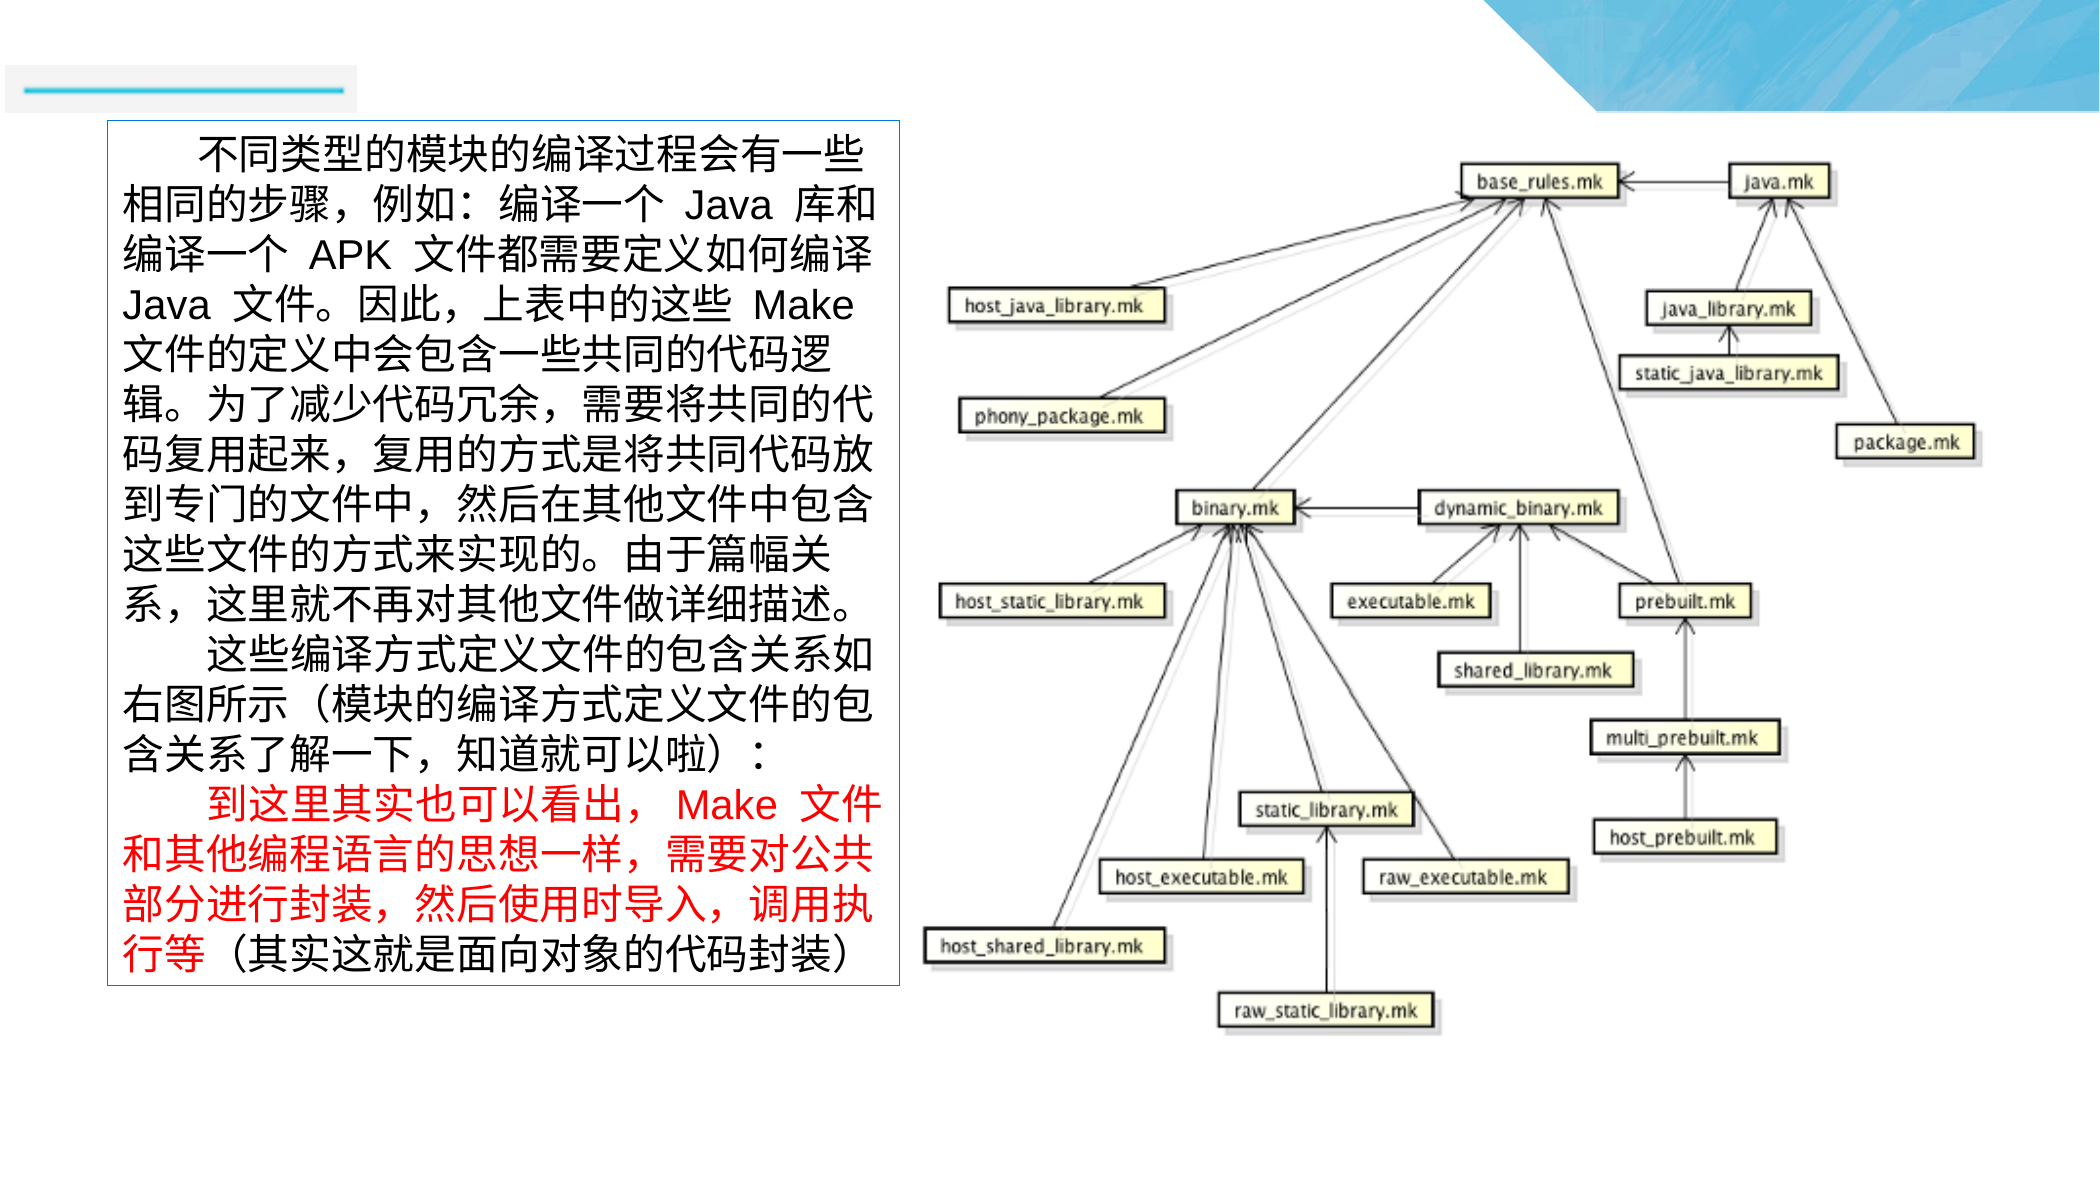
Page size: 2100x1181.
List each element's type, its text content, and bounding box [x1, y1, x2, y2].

text_box 不同类型的模块的编译过程会有一些相同的步骤，例如：编译一个 Java 库和编译一个 APK 文件都需要定义如何编译 Java 文件。因此，上表中的这些 Make 文件的定义中会包含一些共同的代码逻辑。为了减少代码冗余，需要将共同的代码复用起来，复用的方式是将共同代码放到专门的文件中，然后在其他文件中包含这些文件的方式来实现的。由于篇幅关系，这里就不再对其他文件做详细描述。 这些编译方式定义文件的包含关系如右图所示（模块的编译方式定义文件的包含关系了解一下，知道就可以啦）： 到这里其实也可以看出，Make 文件和其他编程语言的思想一样，需要对公共部分进行封装，然后使用时导入，调用执行等（其实这就是面向对象的代码封装） [107, 120, 898, 986]
picture [900, 119, 2019, 1068]
picture [1482, 0, 2100, 113]
picture [5, 65, 357, 113]
